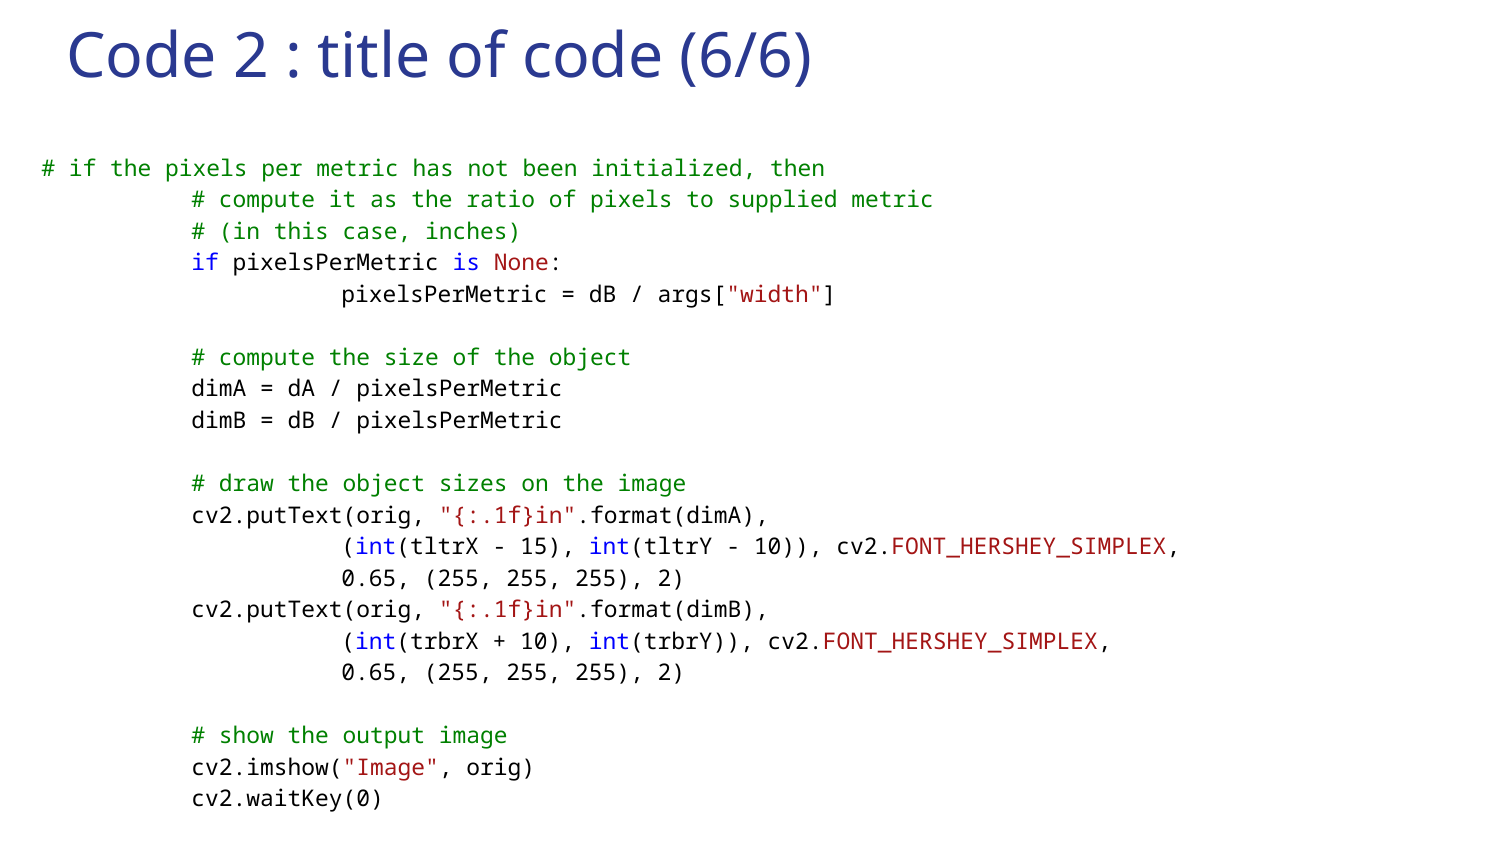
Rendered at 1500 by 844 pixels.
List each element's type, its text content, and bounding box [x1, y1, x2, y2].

text_box # if the pixels per metric has not been initialized, then # compute it as the ratio of pixels to supplied metric # (in this case, inches) if pixelsPerMetric is None: pixelsPerMetric = dB / args["width"] # compute the size of the object dimA = dA / pixelsPerMetric dimB = dB / pixelsPerMetric # draw the object sizes on the image cv2.putText(orig, "{:.1f}in".format(dimA), (int(tltrX - 15), int(tltrY - 10)), cv2.FONT_HERSHEY_SIMPLEX, 0.65, (255, 255, 255), 2) cv2.putText(orig, "{:.1f}in".format(dimB), (int(trbrX + 10), int(trbrY)), cv2.FONT_HERSHEY_SIMPLEX, 0.65, (255, 255, 255), 2) # show the output image cv2.imshow("Image", orig) cv2.waitKey(0) [26, 134, 1245, 627]
title Code 2 : title of code (6/6) [51, 0, 1449, 100]
